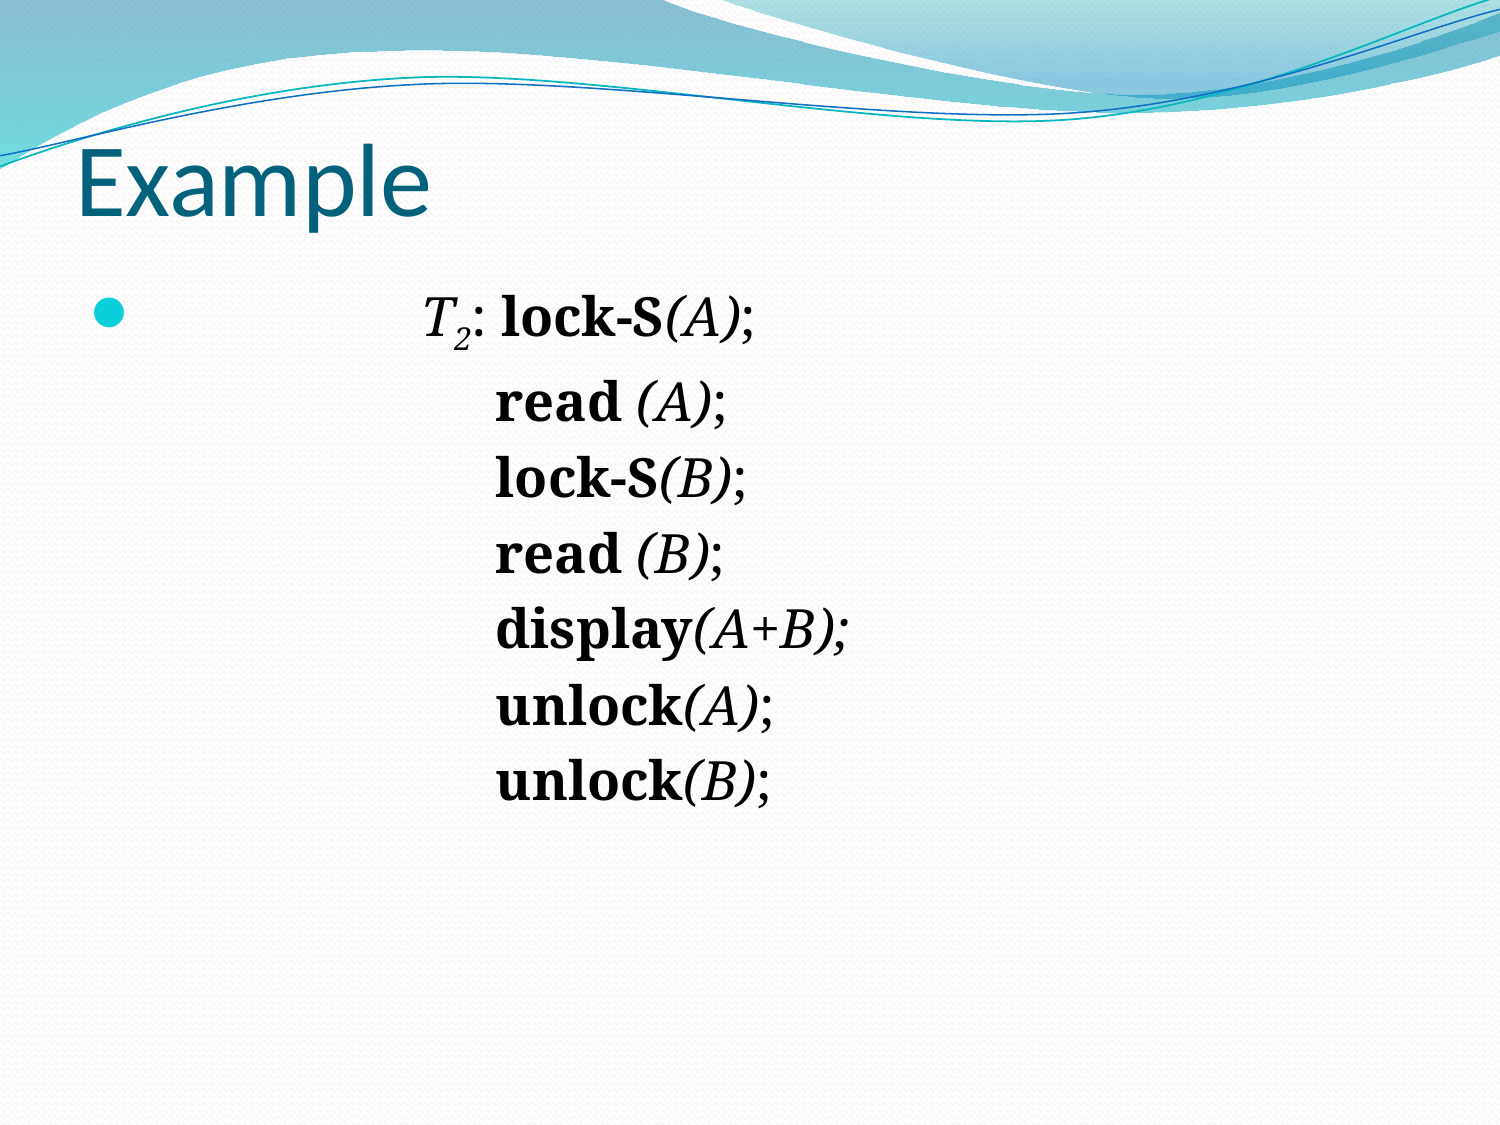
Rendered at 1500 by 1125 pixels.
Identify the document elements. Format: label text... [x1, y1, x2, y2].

title Example [75, 50, 1438, 238]
list T2: lock-S(A); read (A); lock-S(B); read (B); display(A+B); unlock(A); unlock(B); [75, 275, 1457, 1075]
